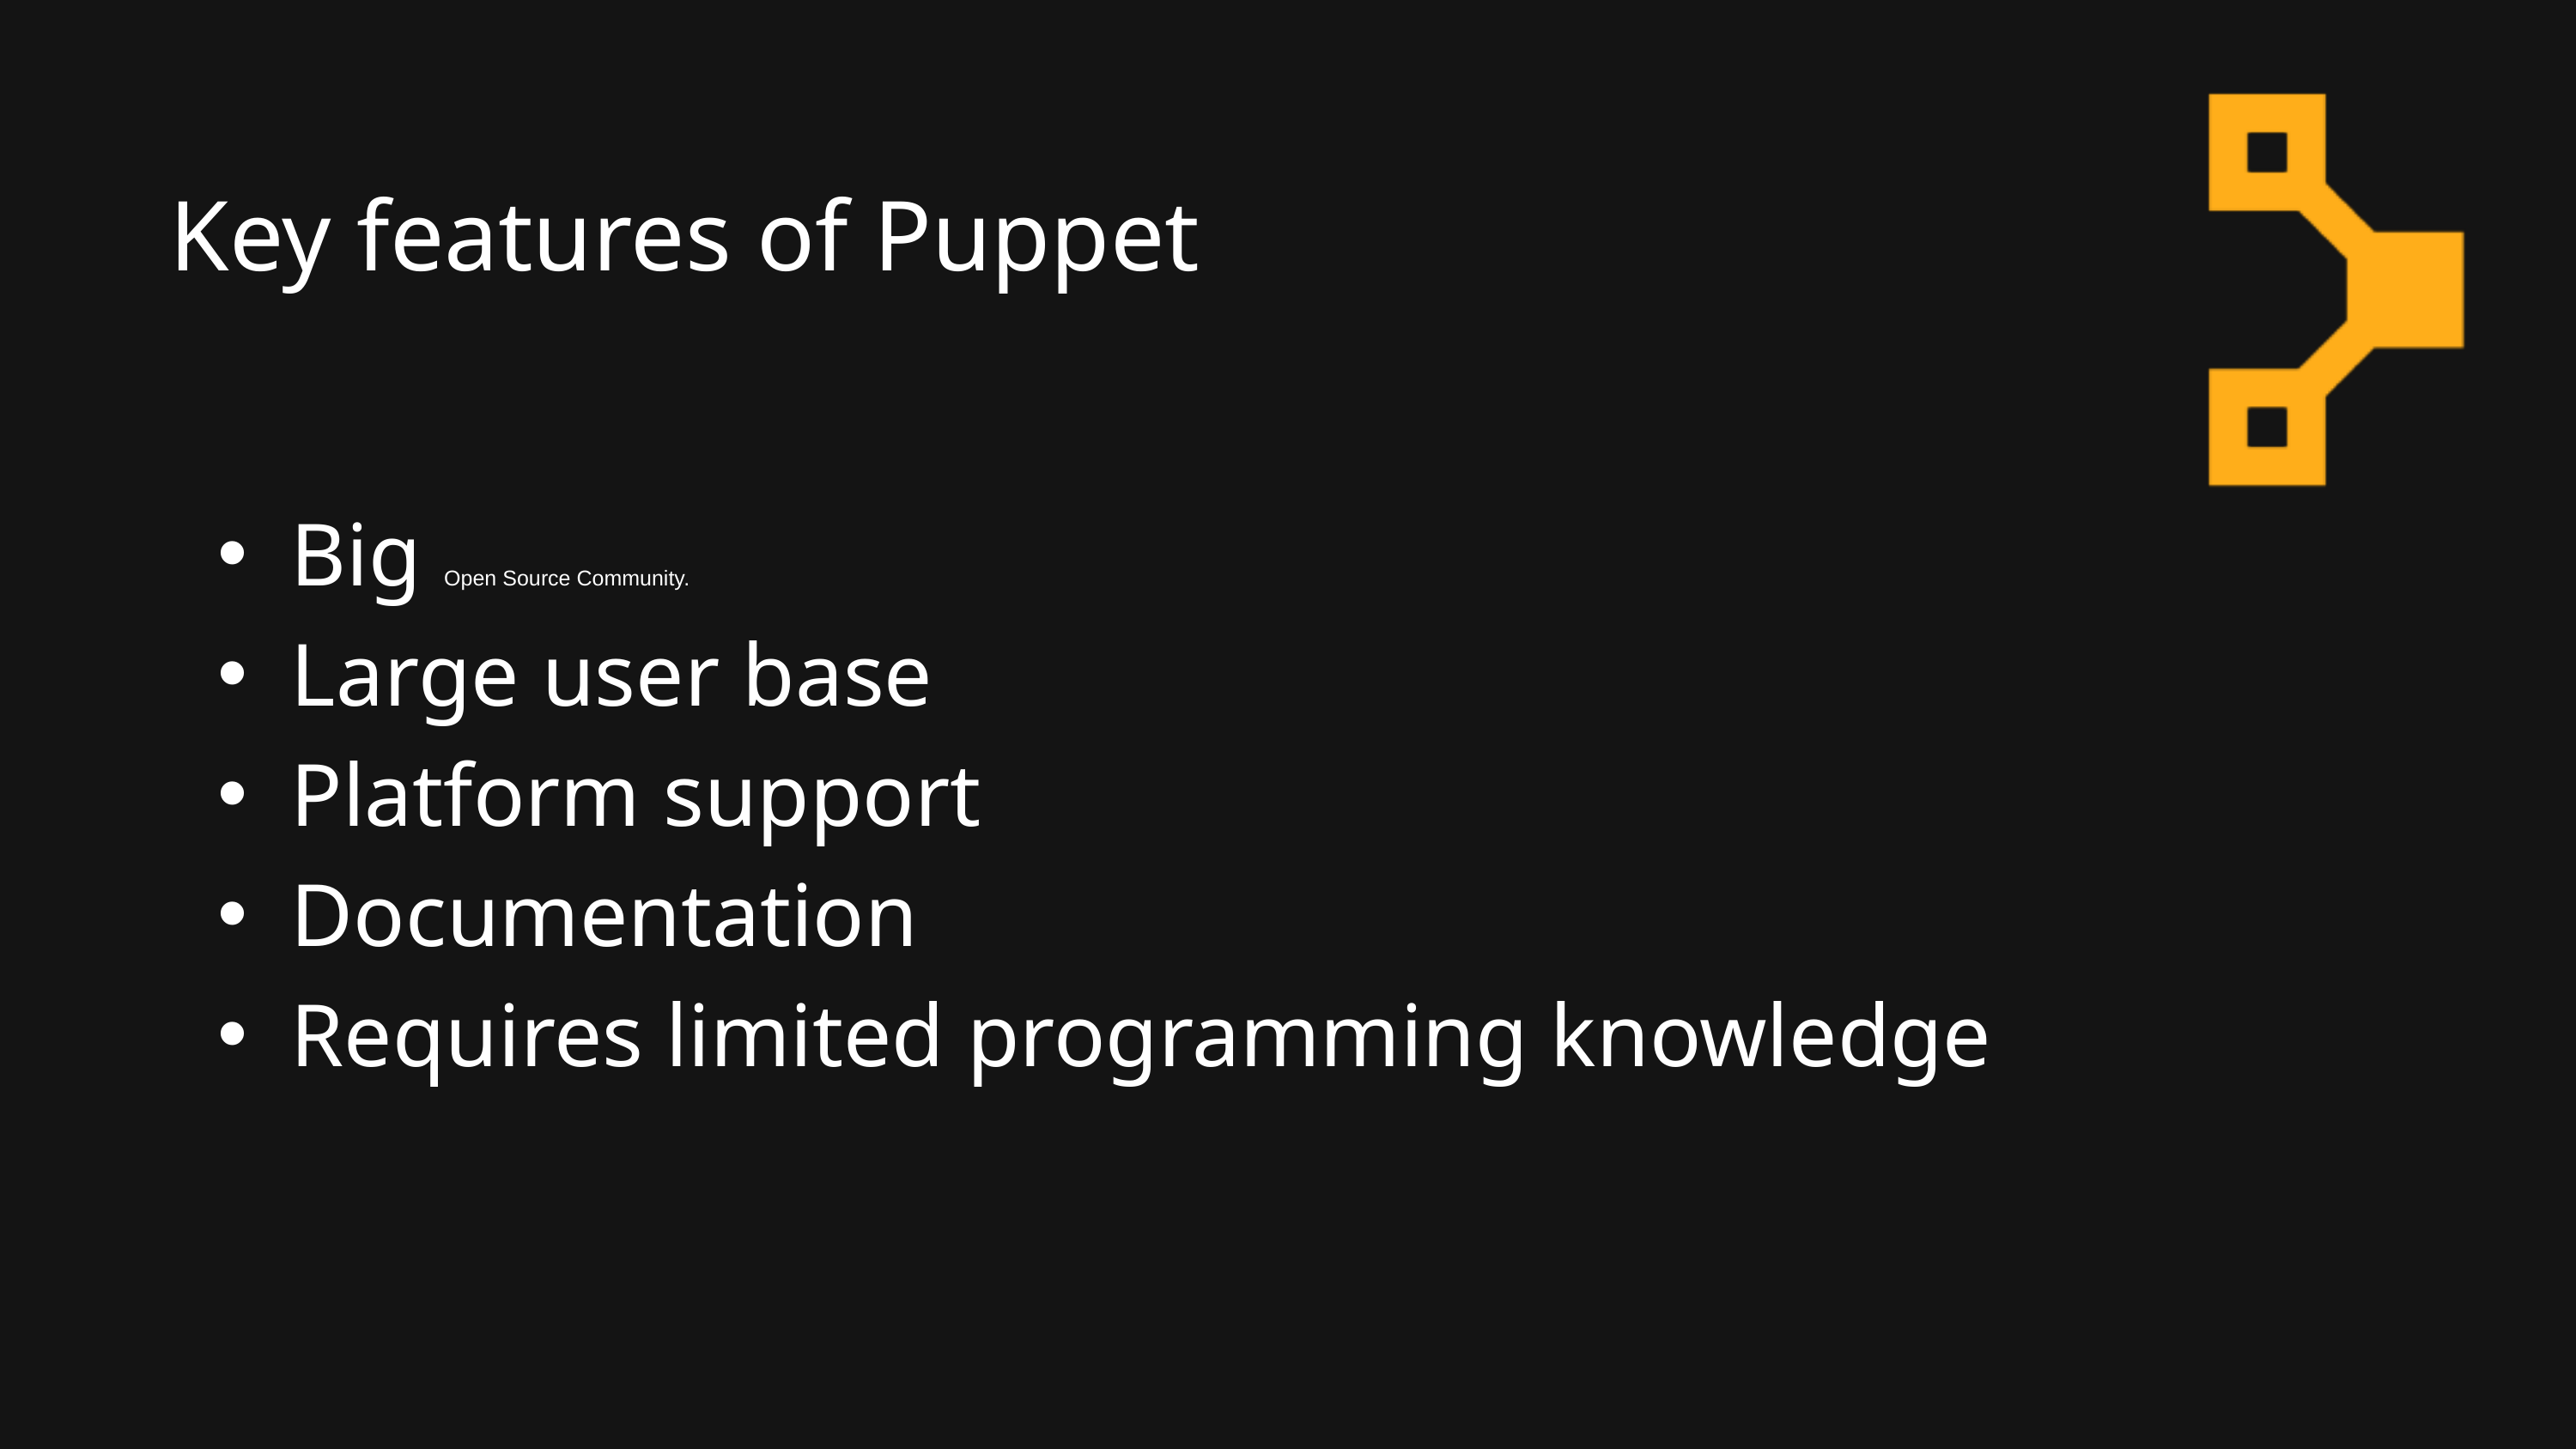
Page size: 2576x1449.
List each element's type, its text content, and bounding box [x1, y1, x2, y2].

text_box Key features of Puppet [144, 173, 1997, 290]
picture [2164, 55, 2507, 521]
text_box Big Open Source Community. Large user base Platform support Documentation Requires limited programming knowledge [144, 362, 2432, 1325]
